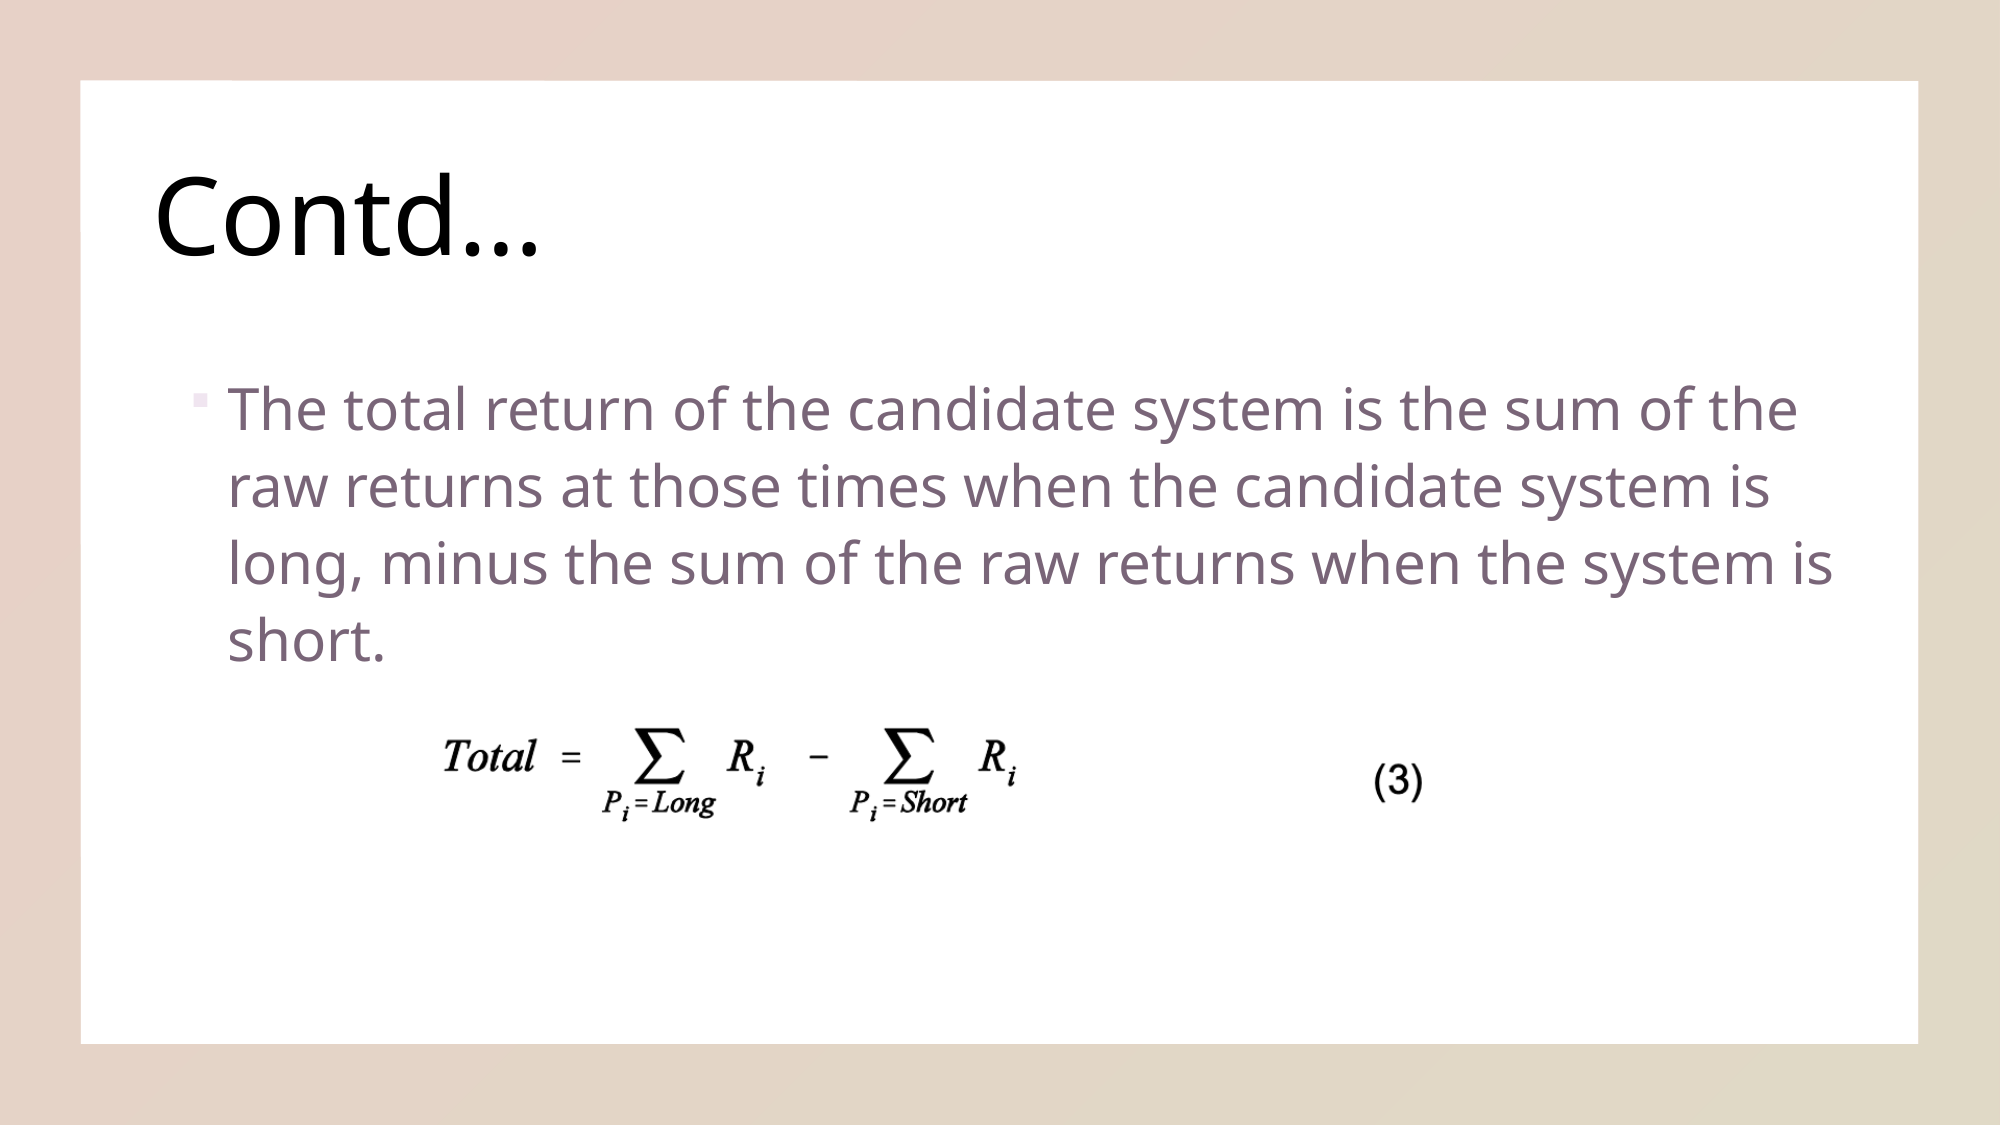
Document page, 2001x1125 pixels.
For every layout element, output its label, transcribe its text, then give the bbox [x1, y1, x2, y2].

picture [405, 685, 1450, 842]
list The total return of the candidate system is the sum of the raw returns at those times when the candidate system is long, minus the sum of the raw returns when the system is short. [137, 357, 1863, 1014]
title Contd… [137, 111, 1863, 330]
